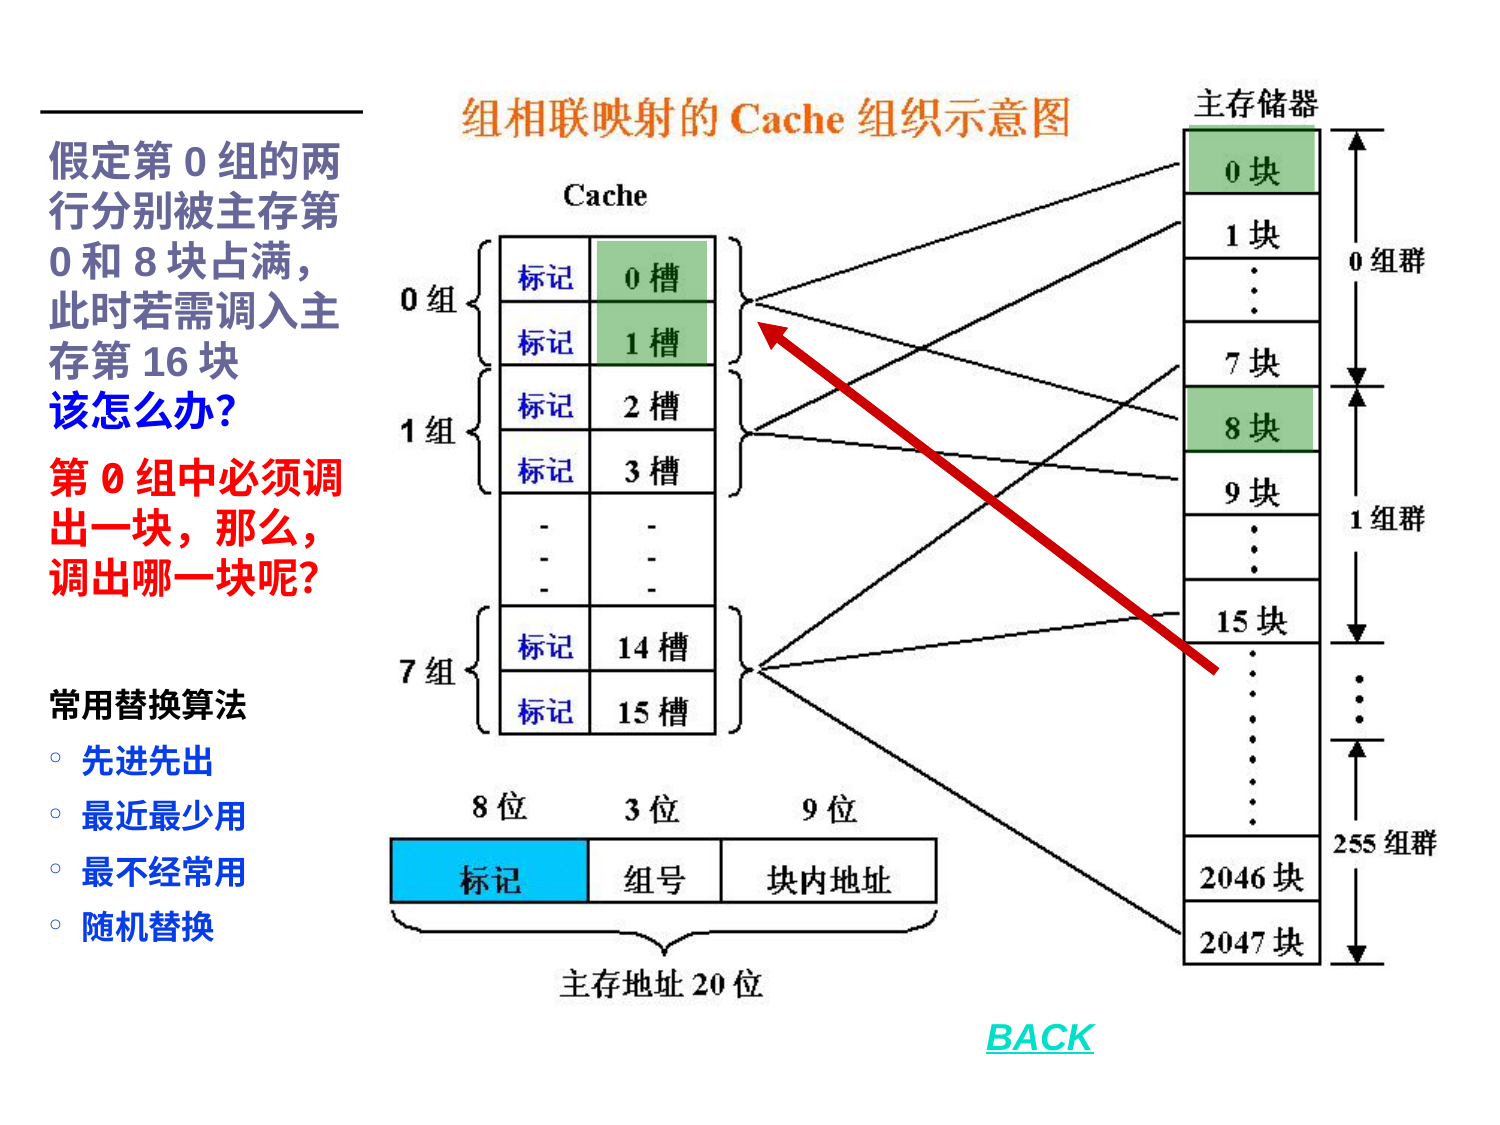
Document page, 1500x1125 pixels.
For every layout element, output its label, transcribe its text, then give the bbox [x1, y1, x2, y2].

text_box 假定第0组的两行分别被主存第0和8块占满，此时若需调入主存第16块 该怎么办？ [48, 134, 344, 435]
picture [363, 67, 1474, 1020]
text_box BACK [971, 1027, 1179, 1066]
text_box 常用替换算法 先进先出 最近最少用 最不经常用 随机替换 [33, 673, 349, 1006]
text_box 第0组中必须调出一块，那么，调出哪一块呢？ [33, 444, 358, 610]
